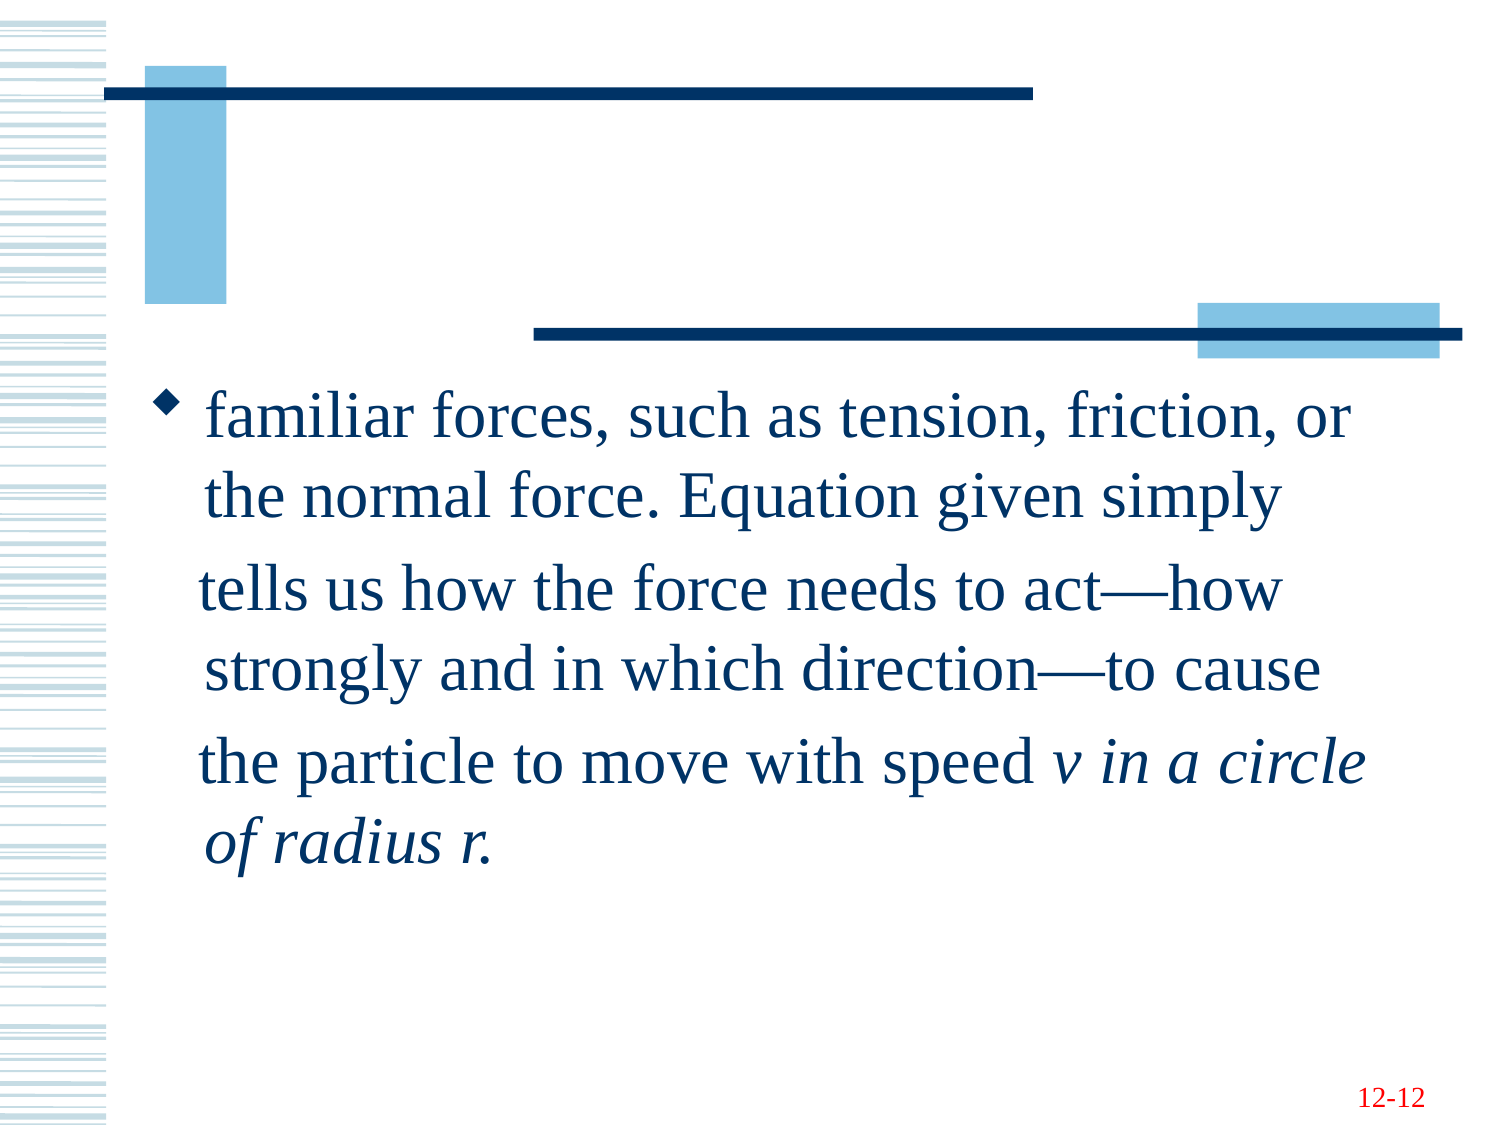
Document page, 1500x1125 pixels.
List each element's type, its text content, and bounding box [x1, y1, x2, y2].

slide_number 12-12 [1080, 1045, 1442, 1122]
list familiar forces, such as tension, friction, or the normal force. Equation given simply tells us how the force needs to act—how strongly and in which direction—to cause the particle to move with speed v in a circle of radius r. [132, 363, 1439, 1001]
